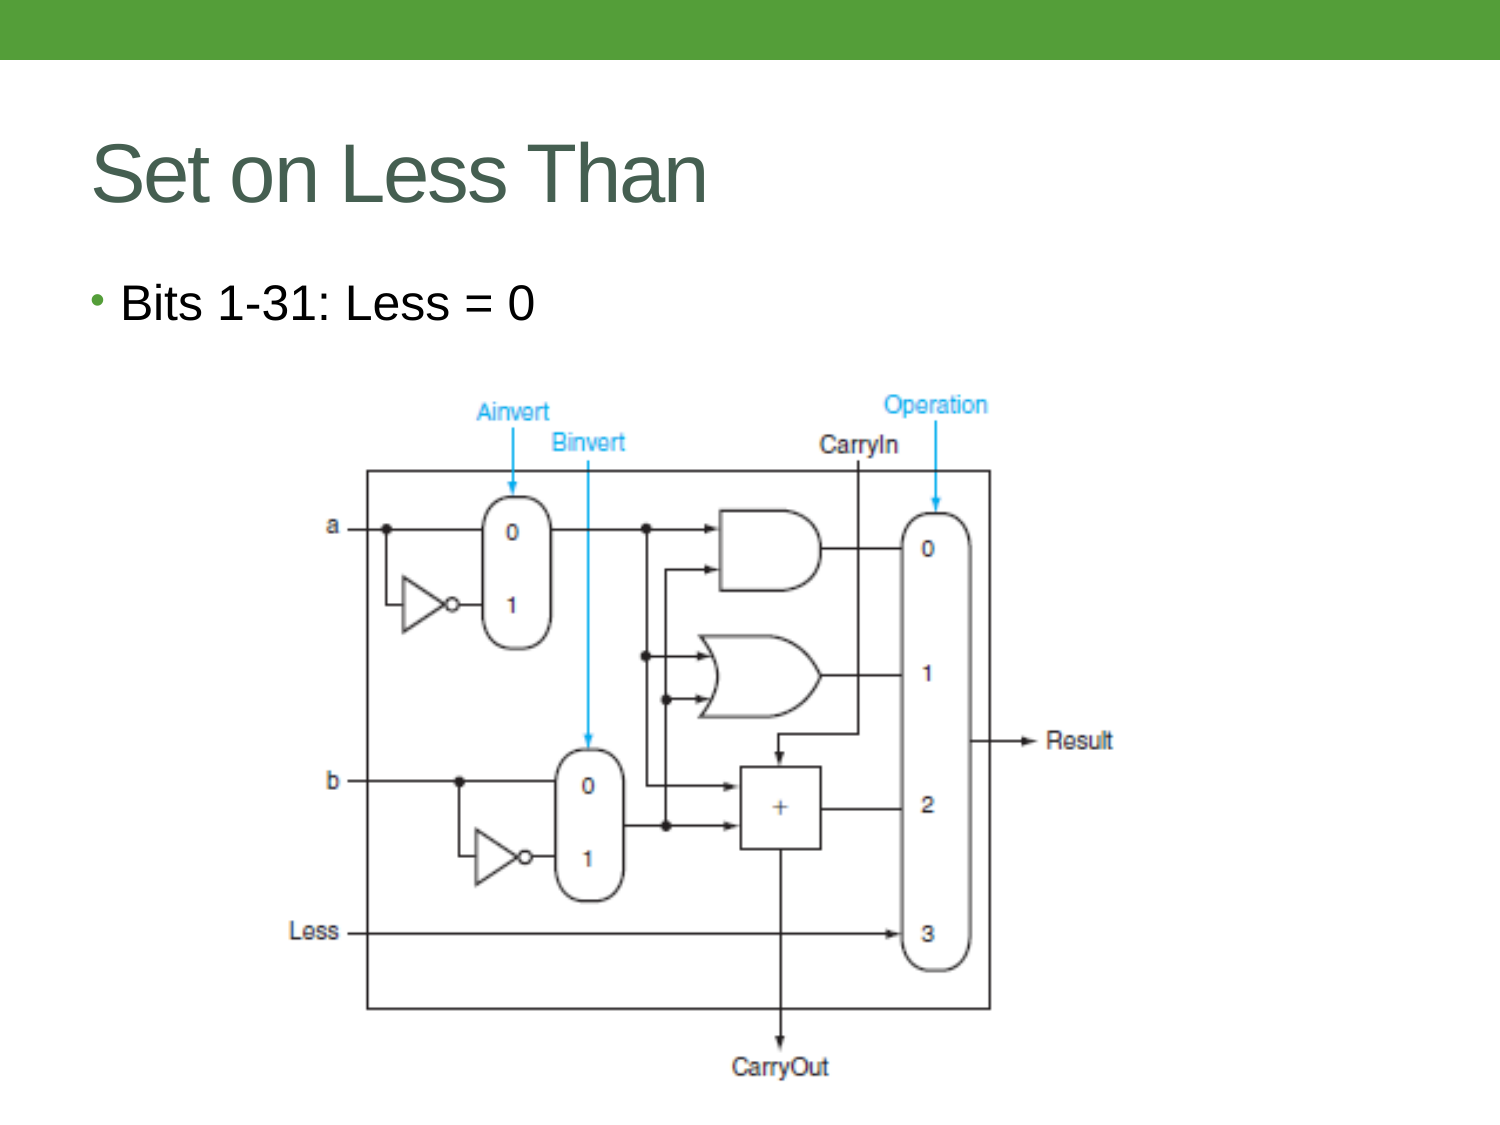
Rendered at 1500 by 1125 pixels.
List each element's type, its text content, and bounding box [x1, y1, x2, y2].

picture [212, 346, 1163, 1114]
title Set on Less Than [75, 87, 1425, 250]
list Bits 1-31: Less = 0 [75, 262, 1425, 1063]
